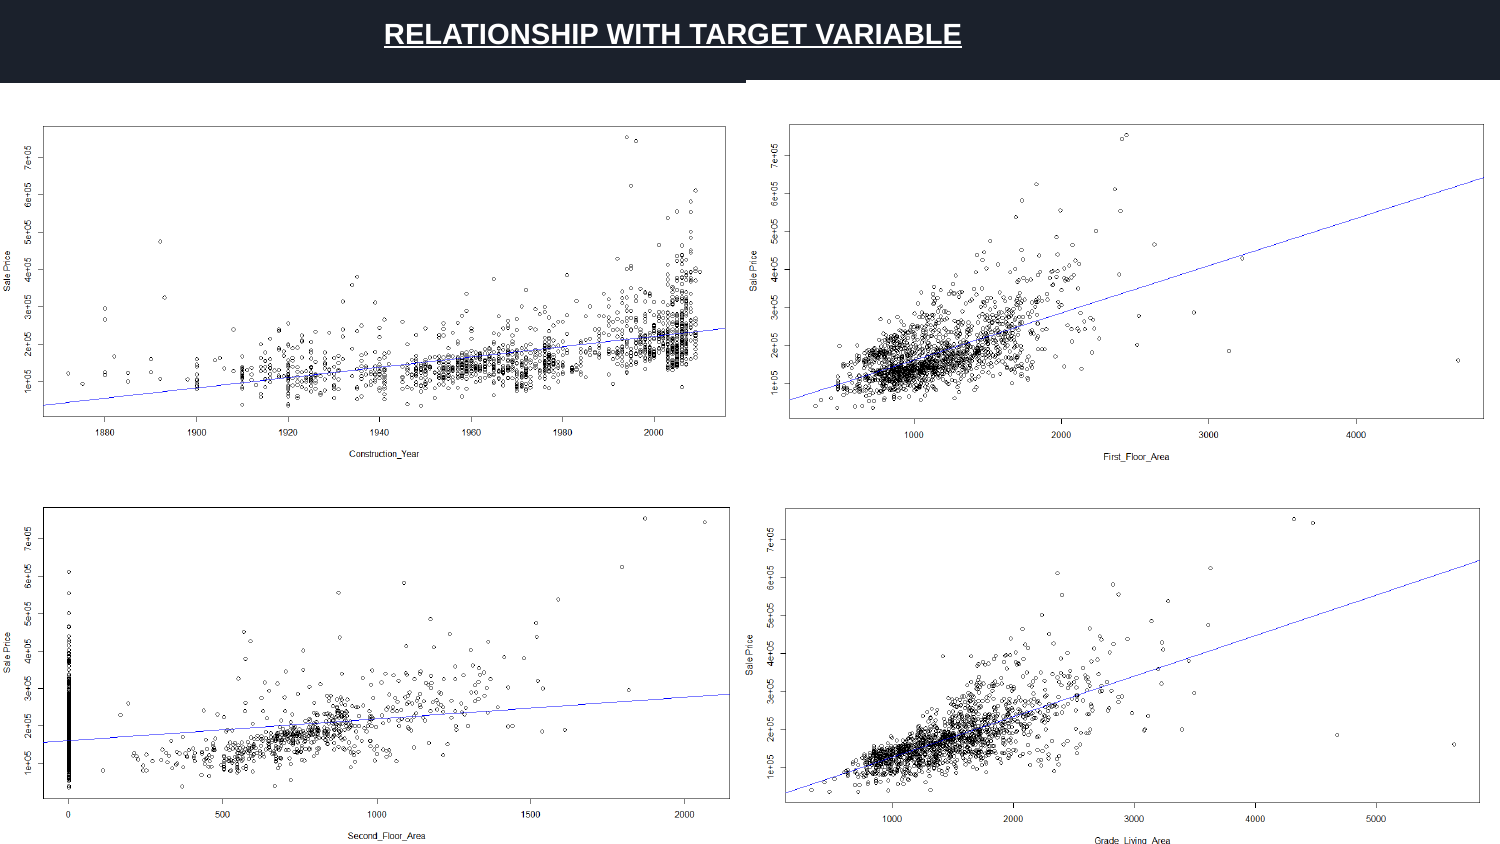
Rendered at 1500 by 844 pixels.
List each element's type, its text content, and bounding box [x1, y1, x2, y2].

picture [0, 80, 1500, 844]
text_box RELATIONSHIP WITH TARGET VARIABLE [369, 0, 1150, 49]
